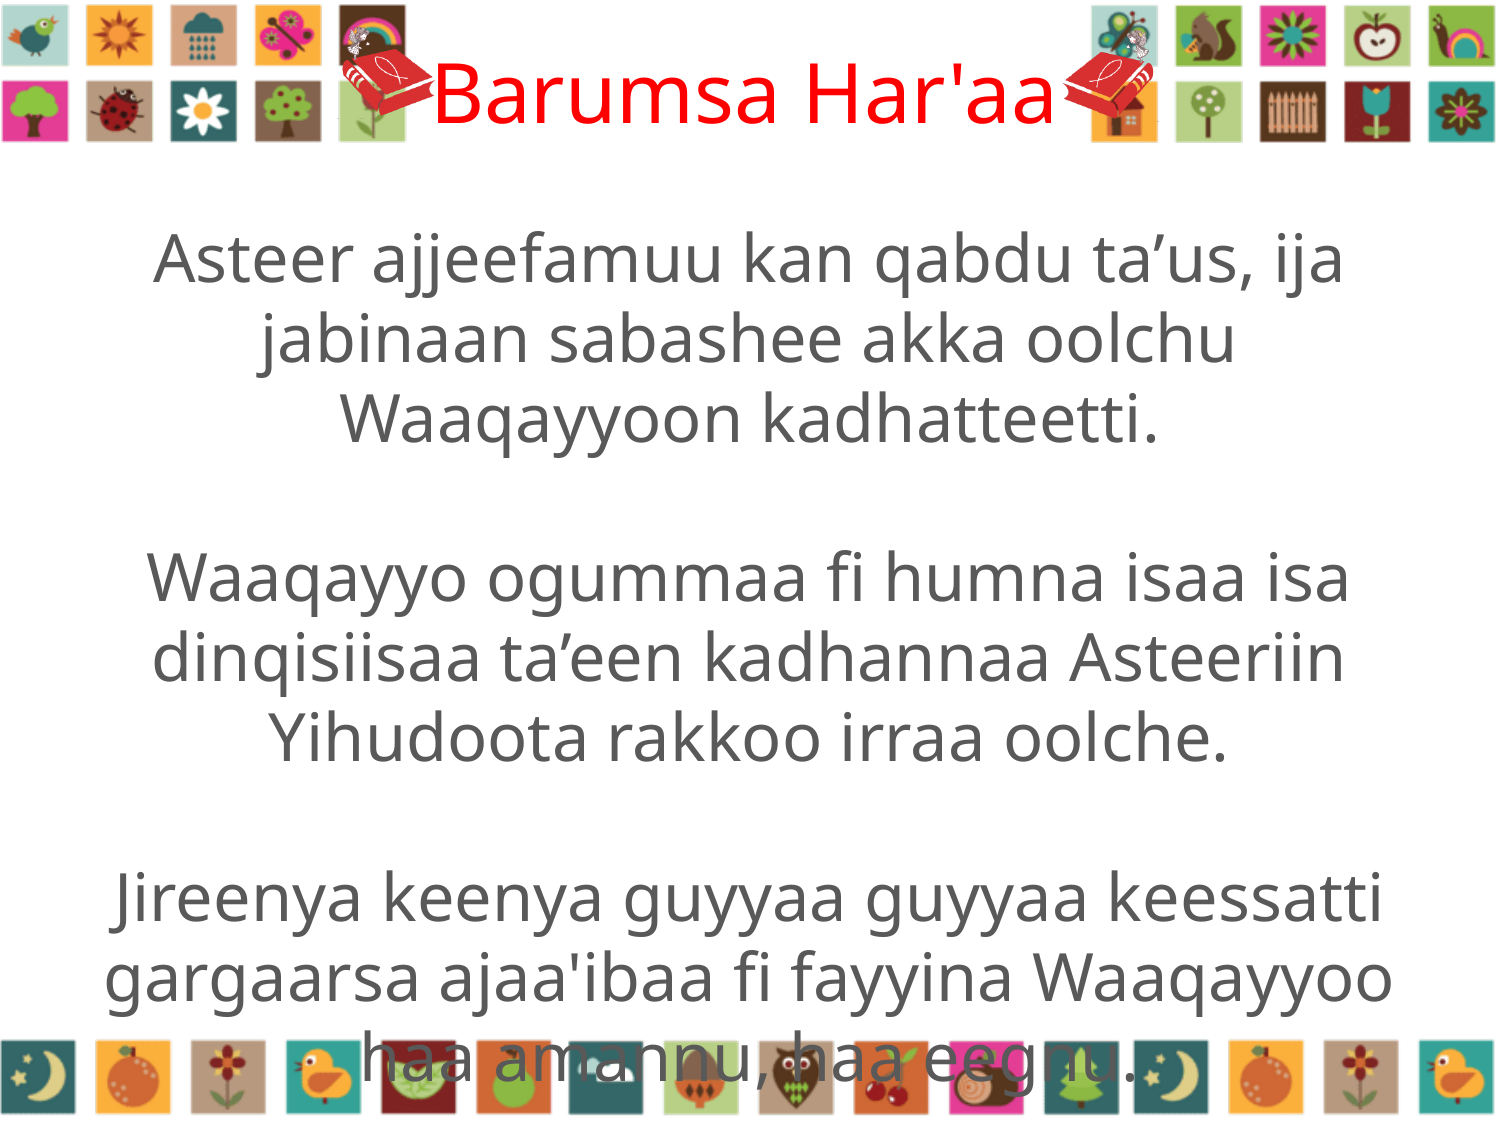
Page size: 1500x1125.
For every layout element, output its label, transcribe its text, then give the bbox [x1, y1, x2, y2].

picture [0, 3, 467, 150]
text_box Barumsa Har'aa [424, 32, 1077, 148]
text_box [0, 1028, 1500, 1118]
picture [1031, 3, 1500, 150]
text_box Asteer ajjeefamuu kan qabdu taʼus, ija jabinaan sabashee akka oolchu Waaqayyoon kadhatteetti. Waaqayyo ogummaa fi humna isaa isa dinqisiisaa ta’een kadhannaa Asteeriin Yihudoota rakkoo irraa oolche. Jireenya keenya guyyaa guyyaa keessatti gargaarsa ajaa'ibaa fi fayyina Waaqayyoo haa amannu, haa eegnu. [76, 208, 1424, 1027]
